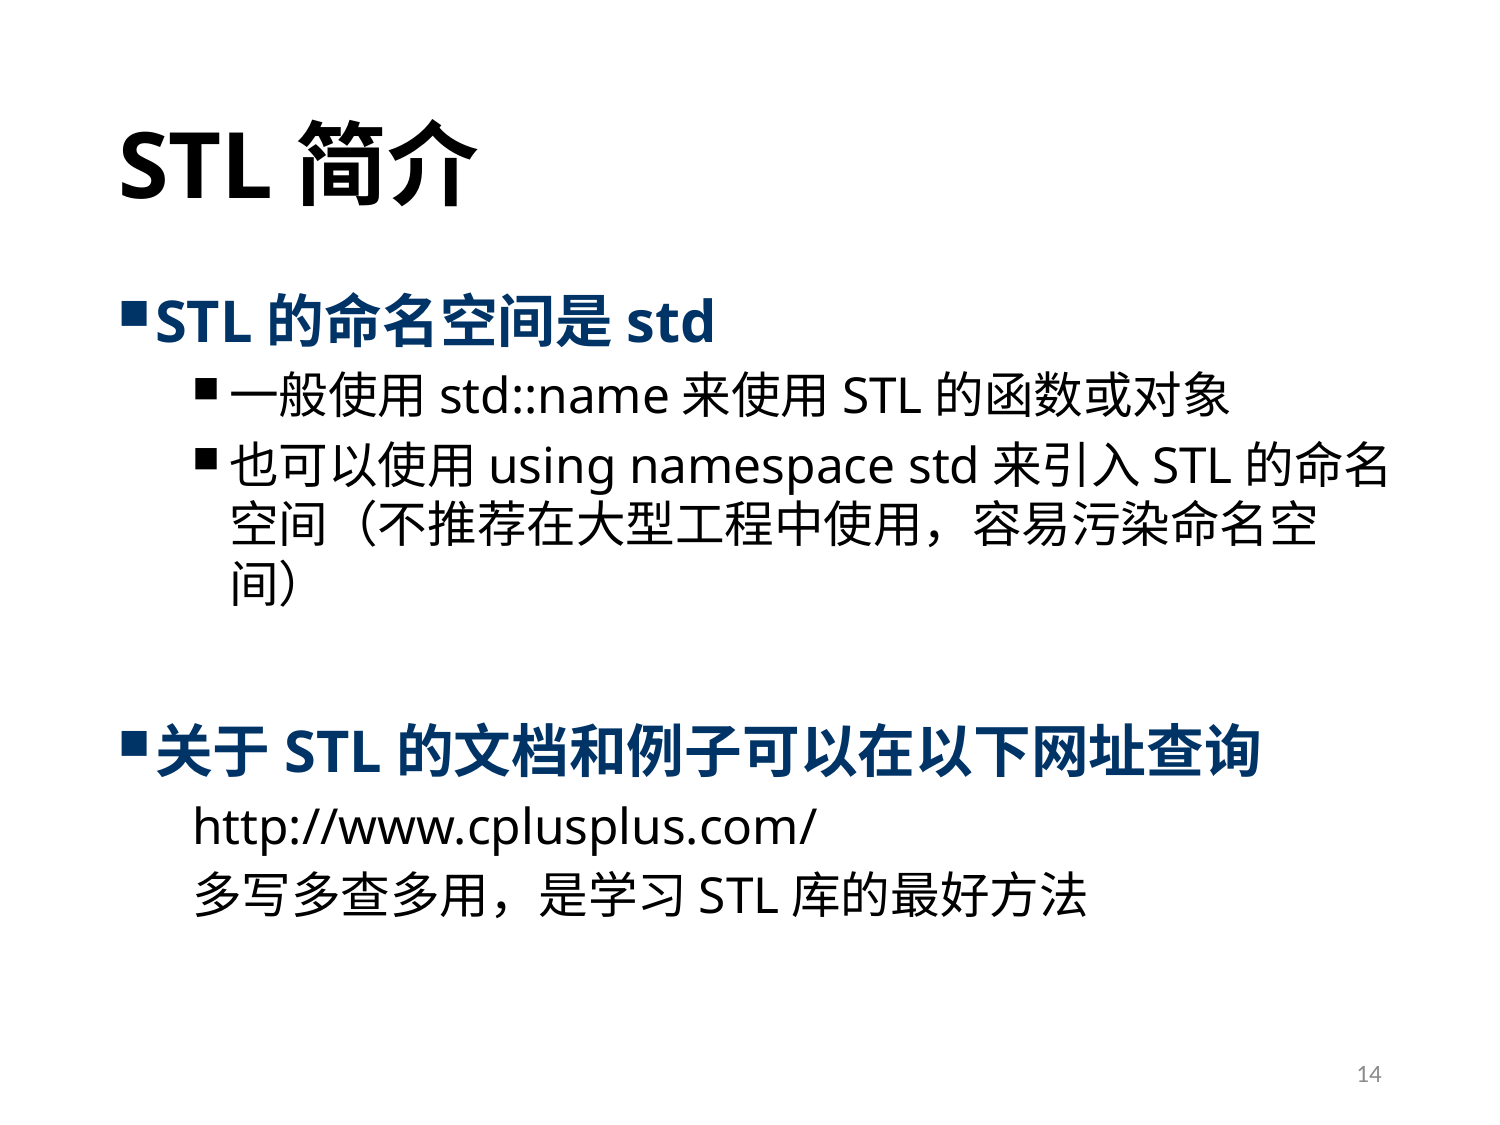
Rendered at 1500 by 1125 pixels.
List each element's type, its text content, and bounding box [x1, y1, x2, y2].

list STL的命名空间是std 一般使用std::name来使用STL的函数或对象 也可以使用using namespace std来引入STL的命名空间（不推荐在大型工程中使用，容易污染命名空间） 关于STL的文档和例子可以在以下网址查询 http://www.cplusplus.com/ 多写多查多用，是学习STL库的最好方法 [103, 277, 1424, 935]
title STL简介 [103, 59, 1397, 277]
slide_number 14 [1059, 1042, 1397, 1103]
